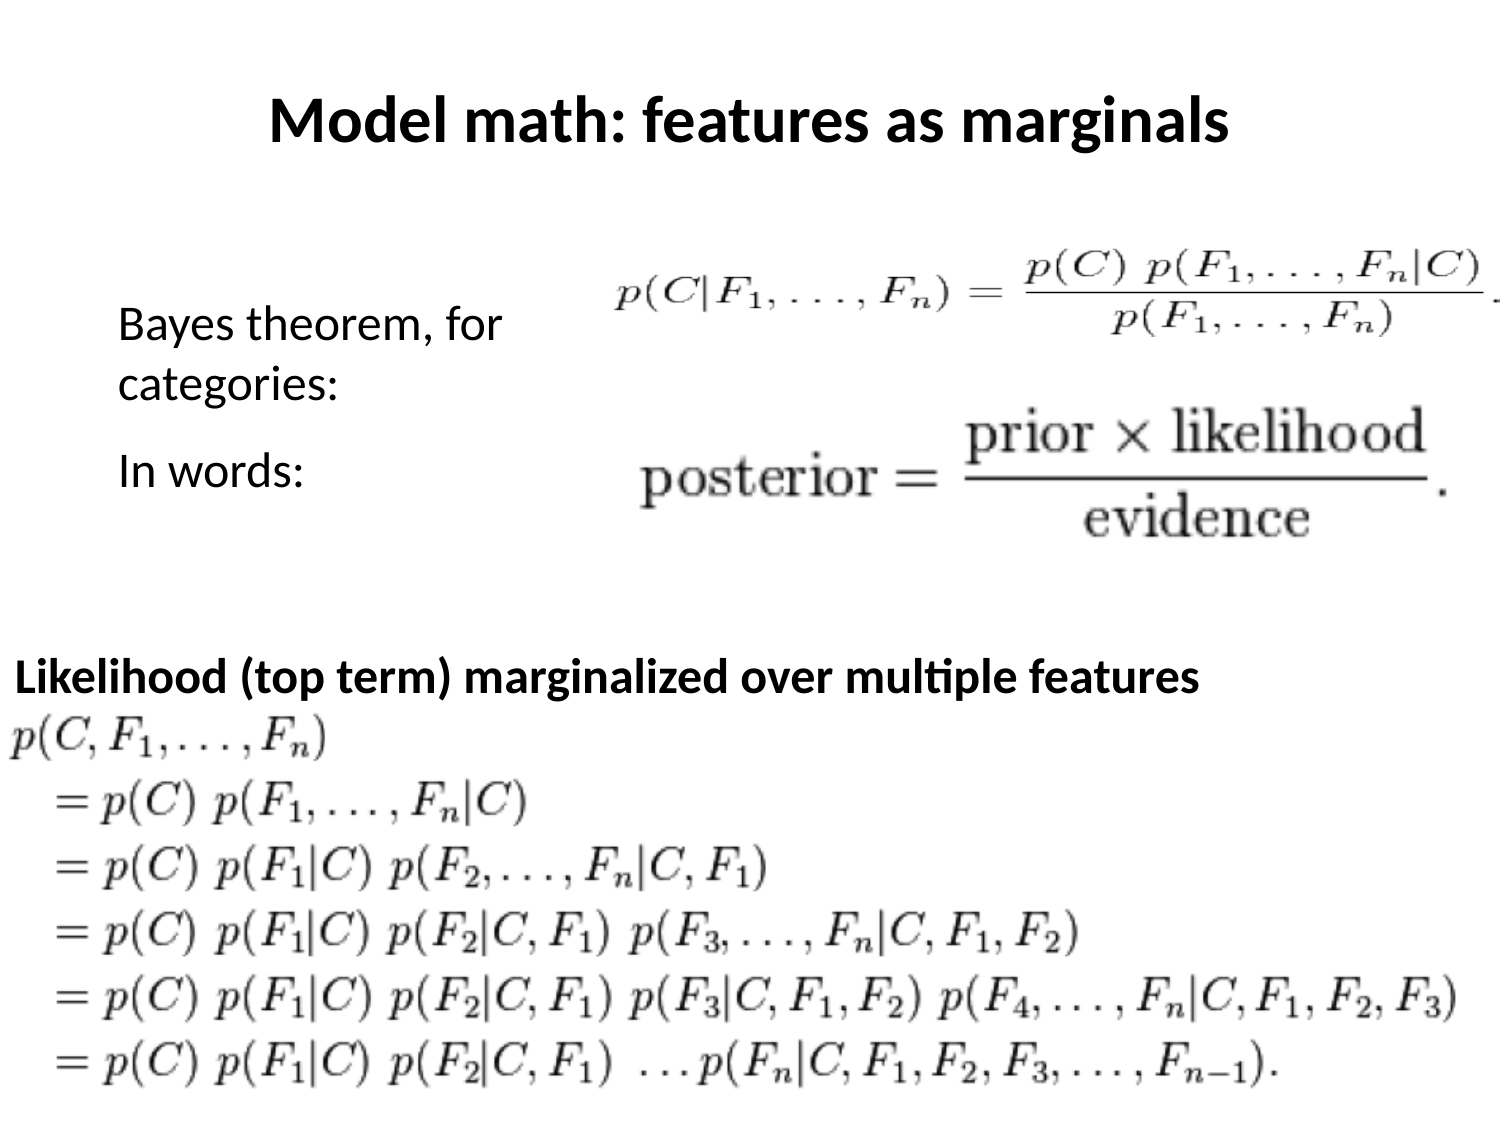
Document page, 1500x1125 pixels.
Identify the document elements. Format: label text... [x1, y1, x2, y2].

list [613, 116, 1500, 469]
picture [583, 382, 1479, 554]
picture [0, 696, 1500, 1099]
text_box Bayes theorem, for categories: [103, 283, 585, 419]
title Model math: features as marginals [75, 0, 1425, 233]
text_box In words: [103, 430, 552, 506]
text_box Likelihood (top term) marginalized over multiple features [0, 635, 1358, 695]
